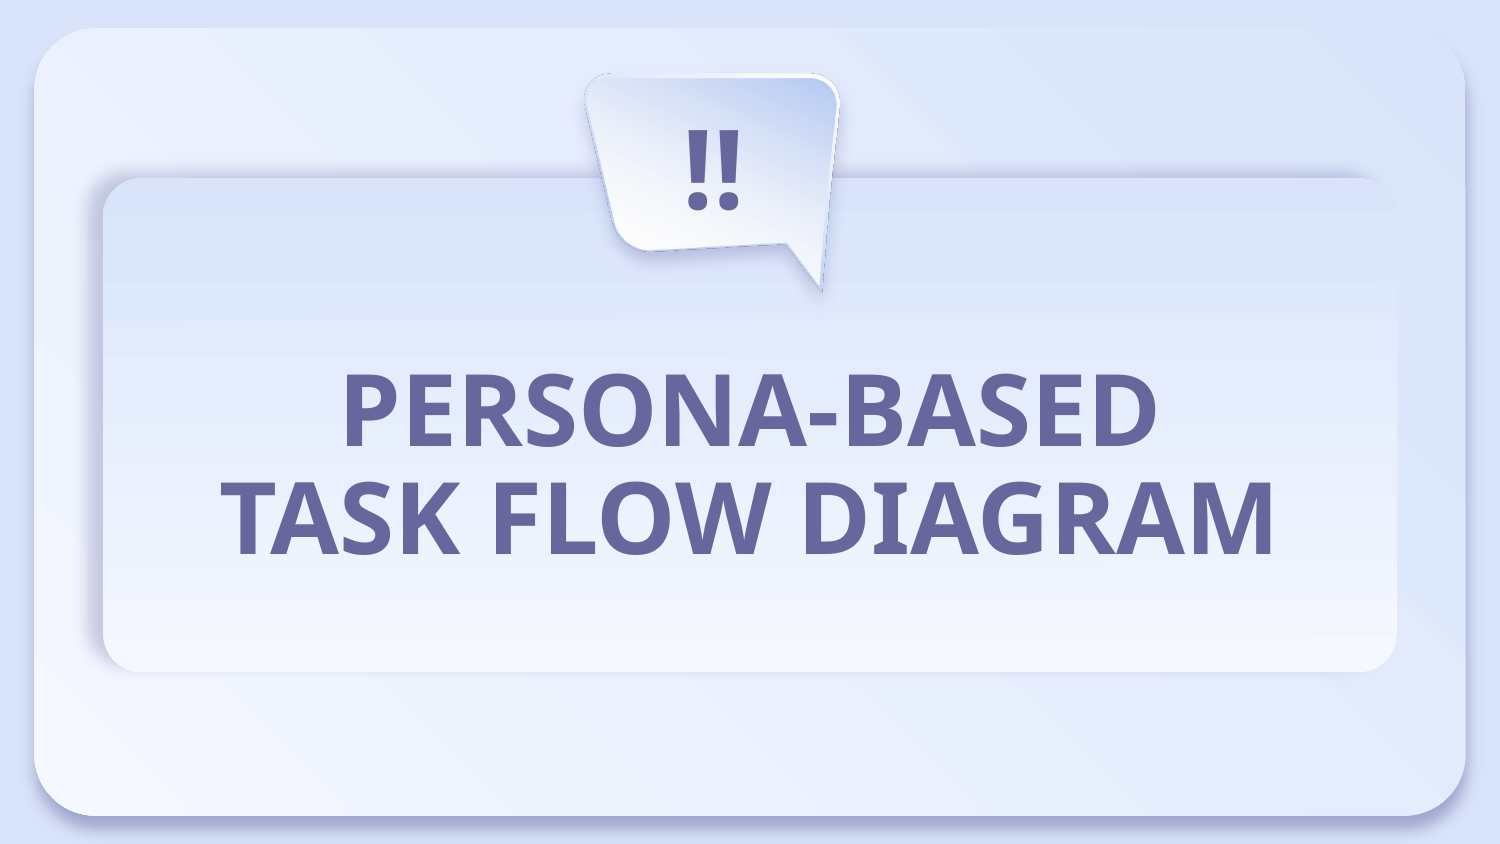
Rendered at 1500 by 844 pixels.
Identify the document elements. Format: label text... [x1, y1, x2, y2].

text_box PERSONA-BASED TASK FLOW DIAGRAM [137, 346, 1363, 590]
picture [583, 73, 840, 293]
